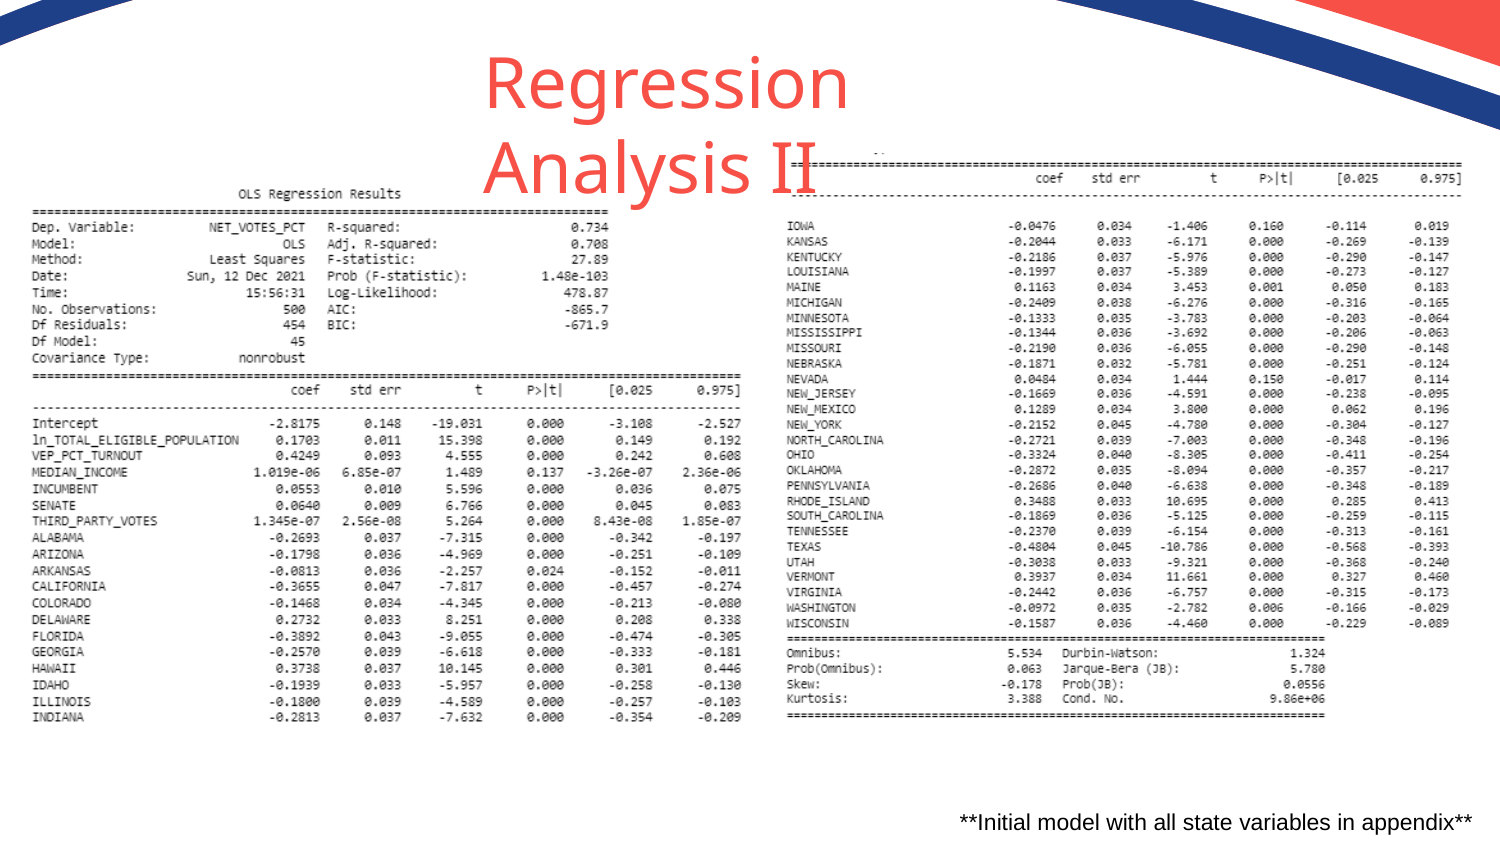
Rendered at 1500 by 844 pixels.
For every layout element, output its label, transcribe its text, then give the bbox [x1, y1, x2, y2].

picture [784, 217, 1475, 728]
text_box **Initial model with all state variables in appendix** [944, 778, 1500, 844]
text_box Regression Analysis II [468, 22, 1032, 223]
picture [784, 153, 1485, 204]
picture [24, 182, 761, 728]
